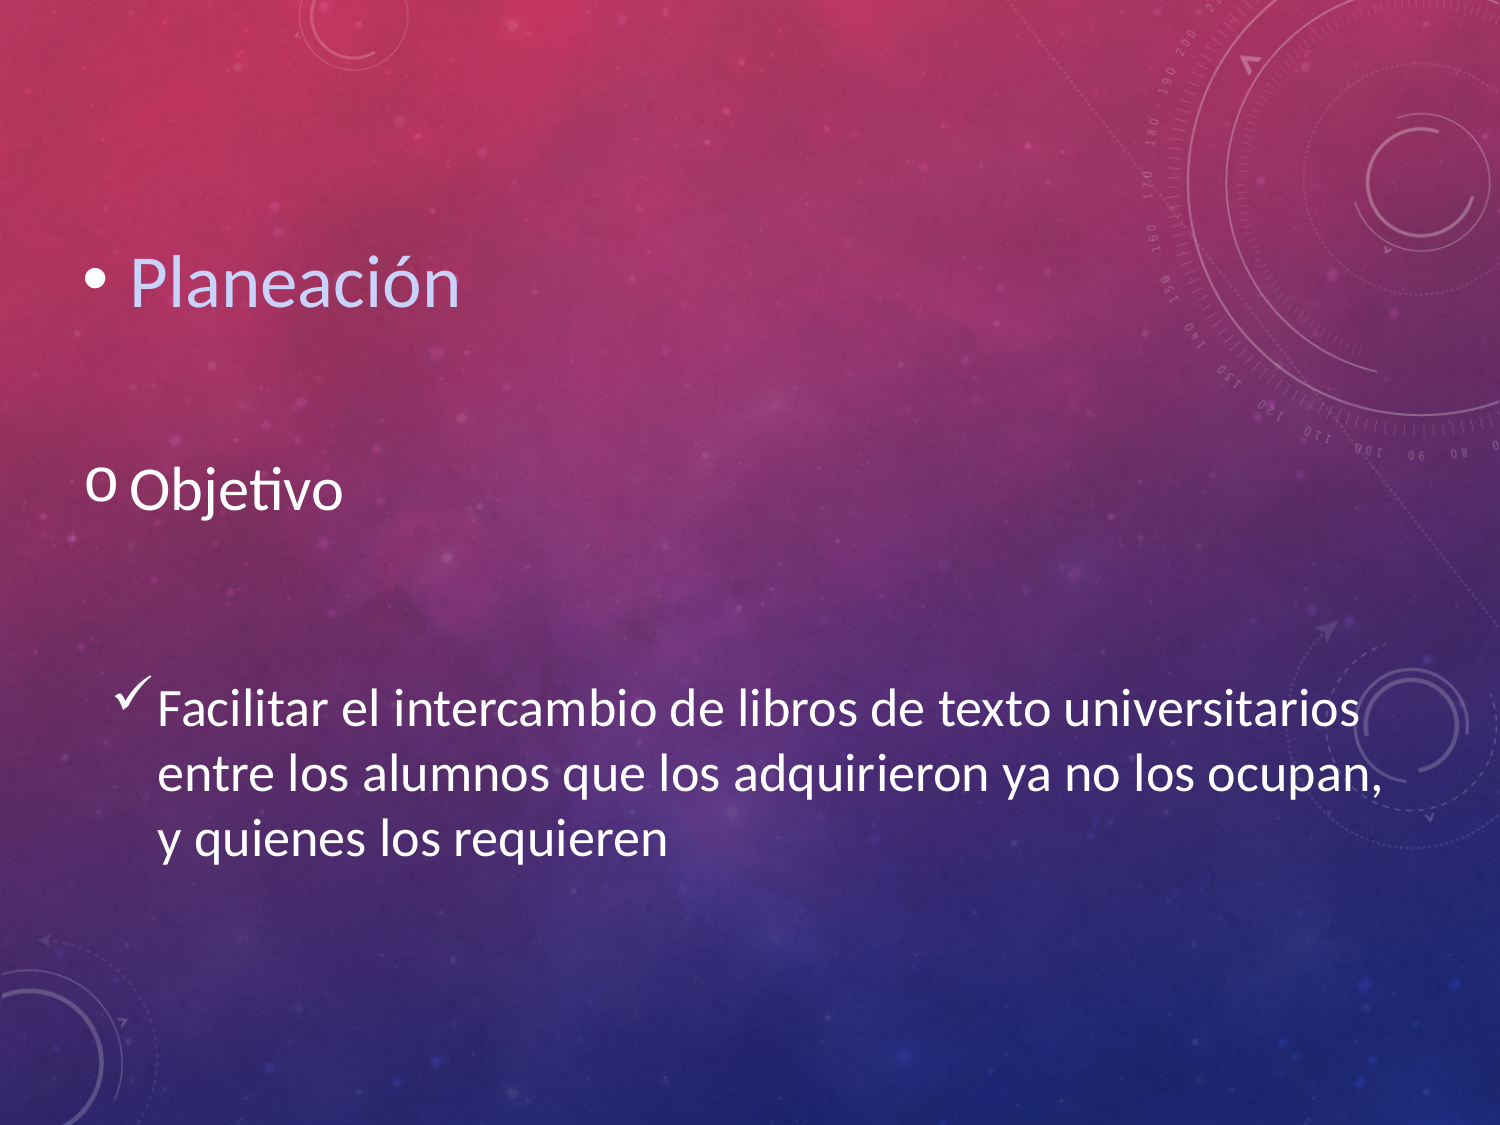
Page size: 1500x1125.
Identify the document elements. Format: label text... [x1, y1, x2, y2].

picture [0, 0, 1500, 1125]
text_box [37, 74, 1463, 150]
list Planeación Objetivo Facilitar el intercambio de libros de texto universitarios entre los alumnos que los adquirieron ya no los ocupan, y quienes los requieren [75, 224, 1425, 1088]
